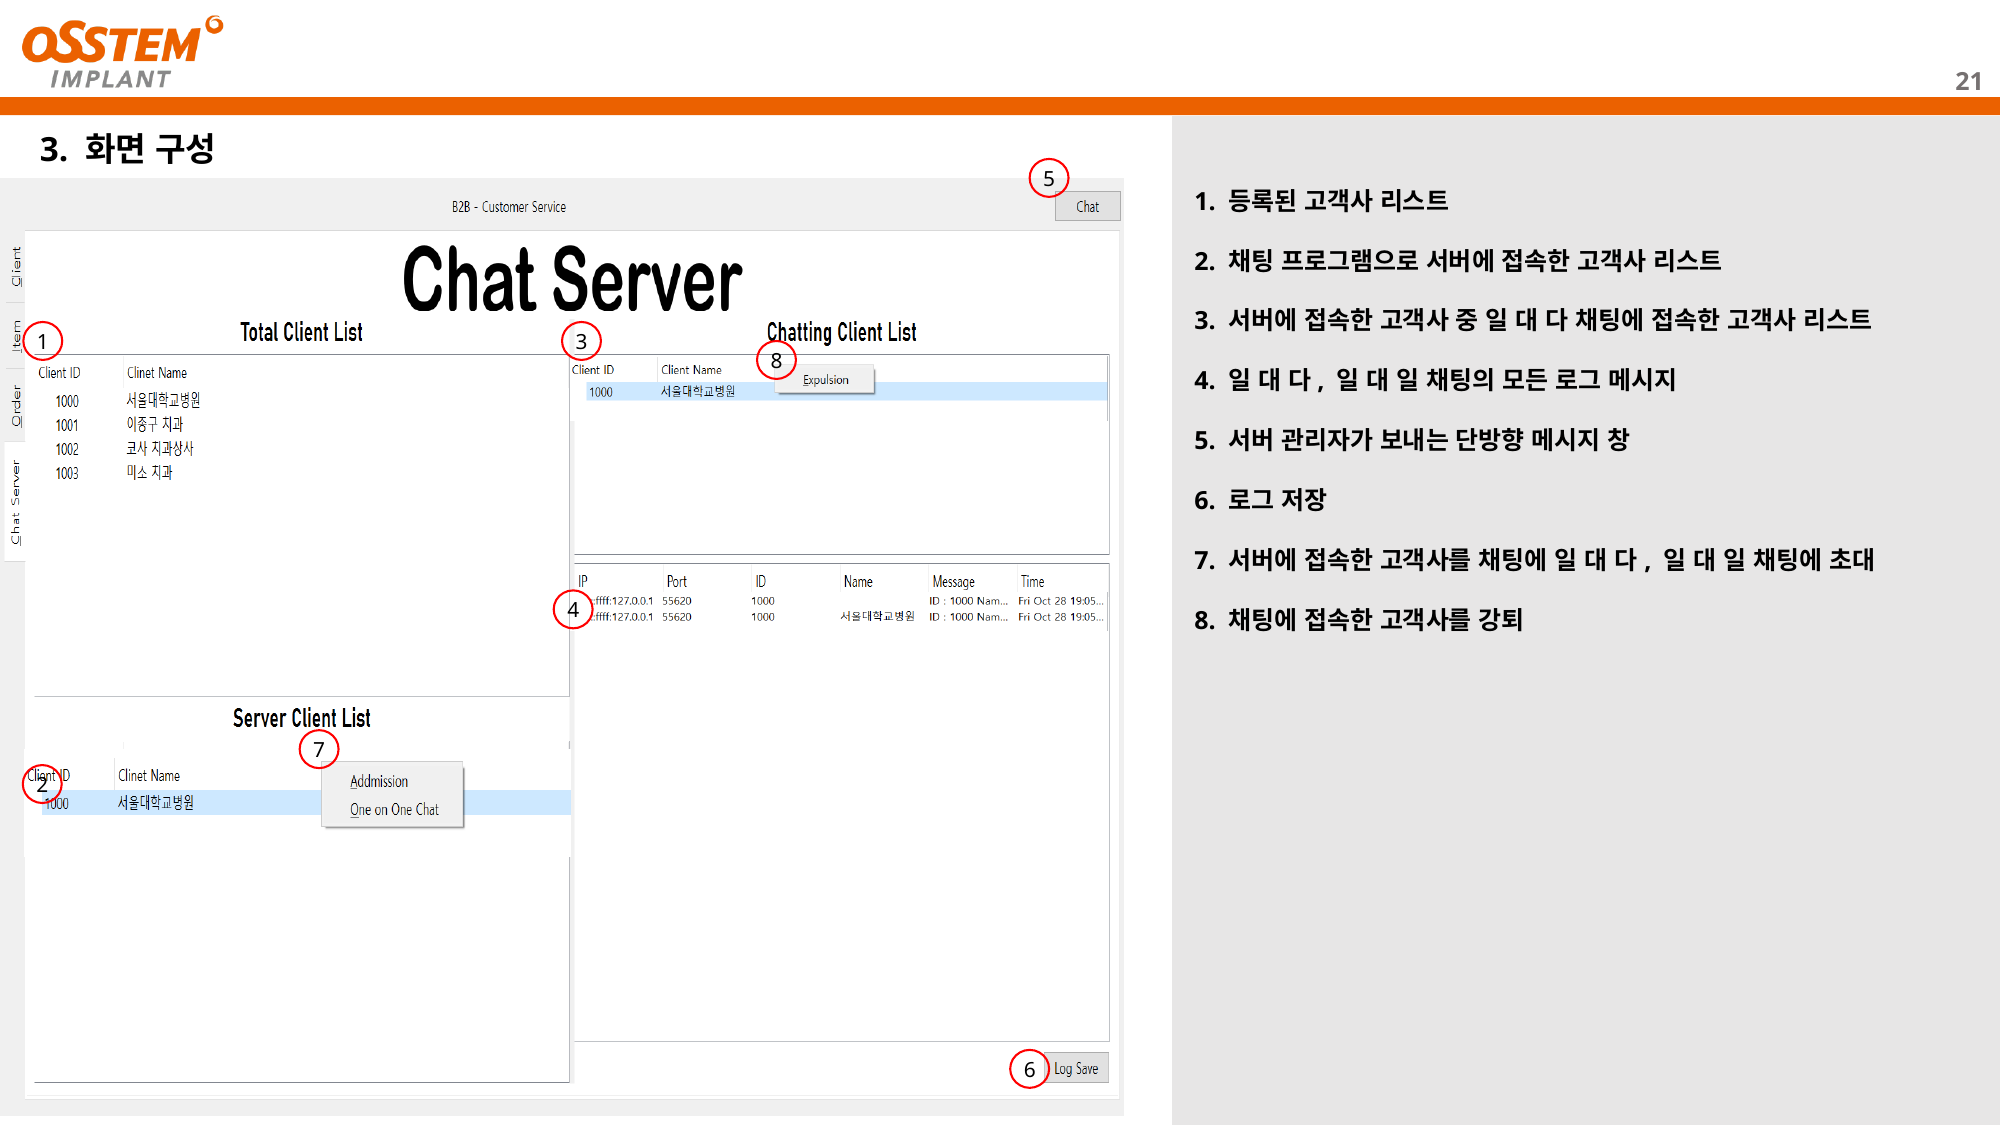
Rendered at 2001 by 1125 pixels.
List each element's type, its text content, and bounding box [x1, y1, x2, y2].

picture [22, 14, 225, 90]
text_box 5 [1028, 157, 1070, 178]
text_box [1171, 115, 2000, 1125]
slide_number 21 [1898, 52, 1999, 112]
picture [0, 178, 1124, 1116]
footer 3. 화면 구성 [24, 117, 557, 178]
text_box 1. 등록된 고객사 리스트 2. 채팅 프로그램으로 서버에 접속한 고객사 리스트 3. 서버에 접속한 고객사 중 일 대 다 채팅에 접속한 고객사 리스트 4. 일 대 다, 일 대 일 채팅의 모든 로그 메시지 5. 서버 관리자가 보내는 단방향 메시지 창 6. 로그 저장 7. 서버에 접속한 고객사를 채팅에 일 대 다, 일 대 일 채팅에 초대 8. 채팅에 접속한 고객사를 강퇴 [1179, 177, 1992, 642]
